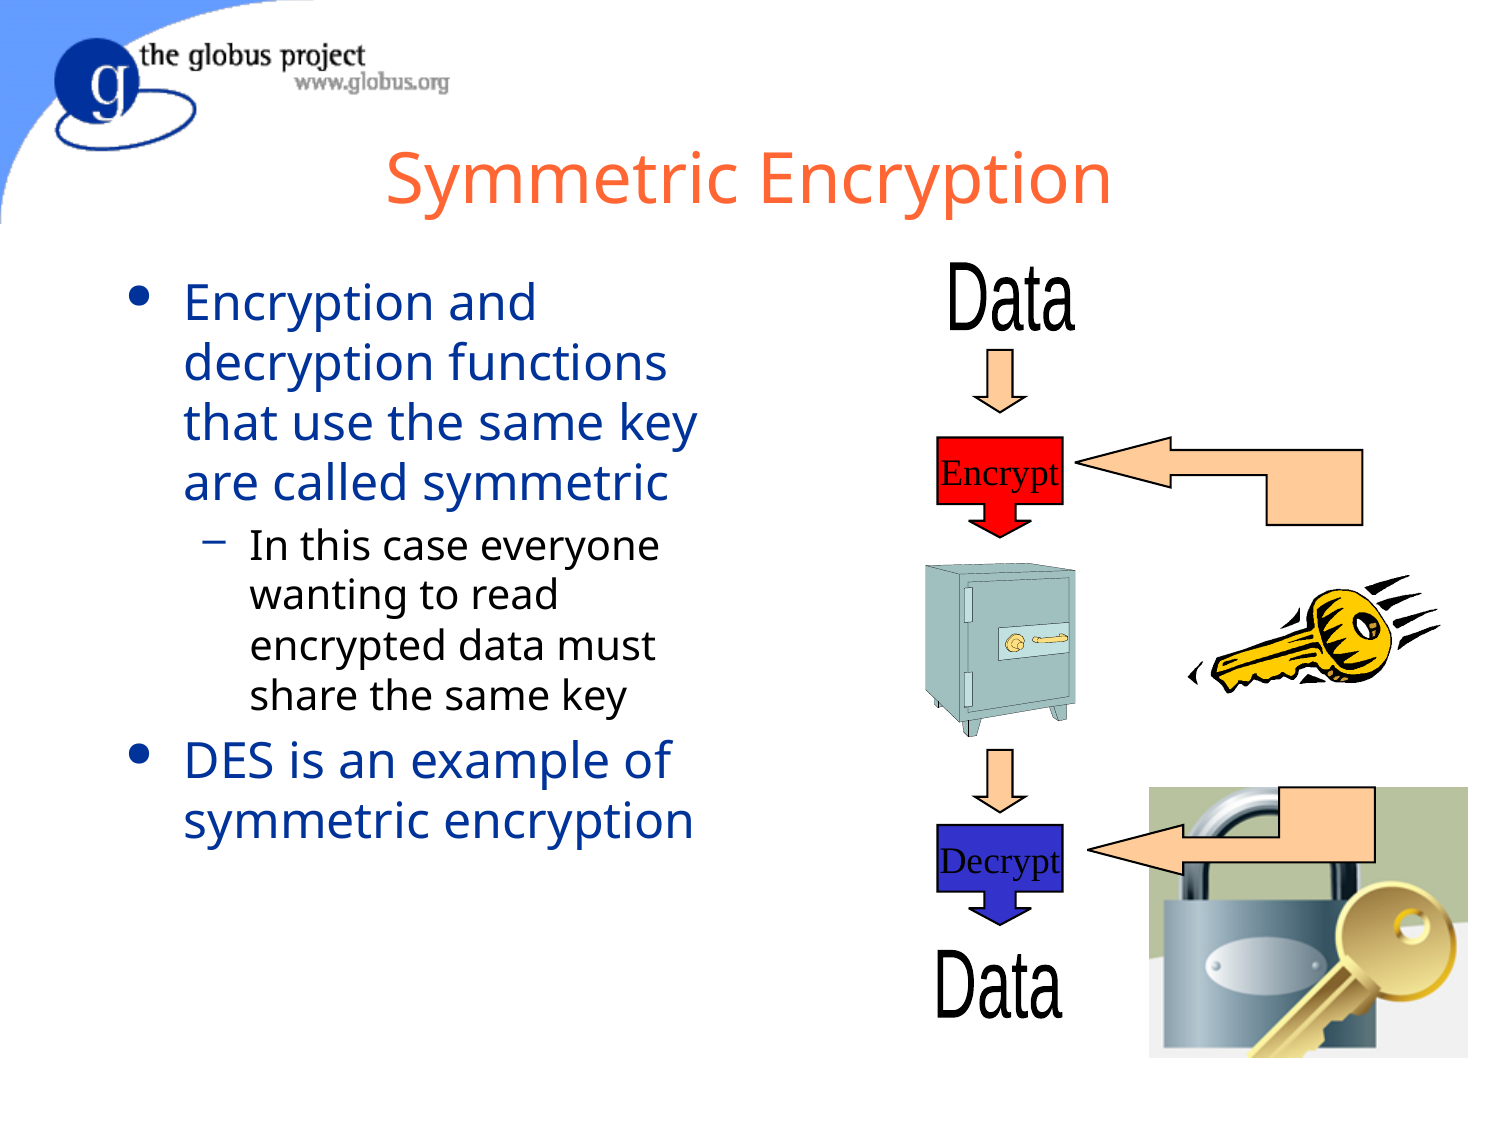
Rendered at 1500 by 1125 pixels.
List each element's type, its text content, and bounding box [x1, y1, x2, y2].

text_box [1087, 787, 1375, 875]
title Symmetric Encryption [112, 99, 1388, 226]
text_box [975, 349, 1026, 413]
list Encryption and decryption functions that use the same key are called symmetric In this case everyone wanting to read encrypted data must share the same key DES is an example of symmetric encryption [112, 262, 738, 1026]
text_box [975, 749, 1026, 813]
text_box Encrypt [937, 437, 1063, 538]
picture [0, 0, 450, 224]
picture [1149, 787, 1279, 837]
picture [924, 562, 1076, 738]
picture [1187, 574, 1442, 694]
text_box Decrypt [937, 825, 1063, 925]
text_box [1074, 437, 1363, 526]
picture [1149, 787, 1468, 1058]
